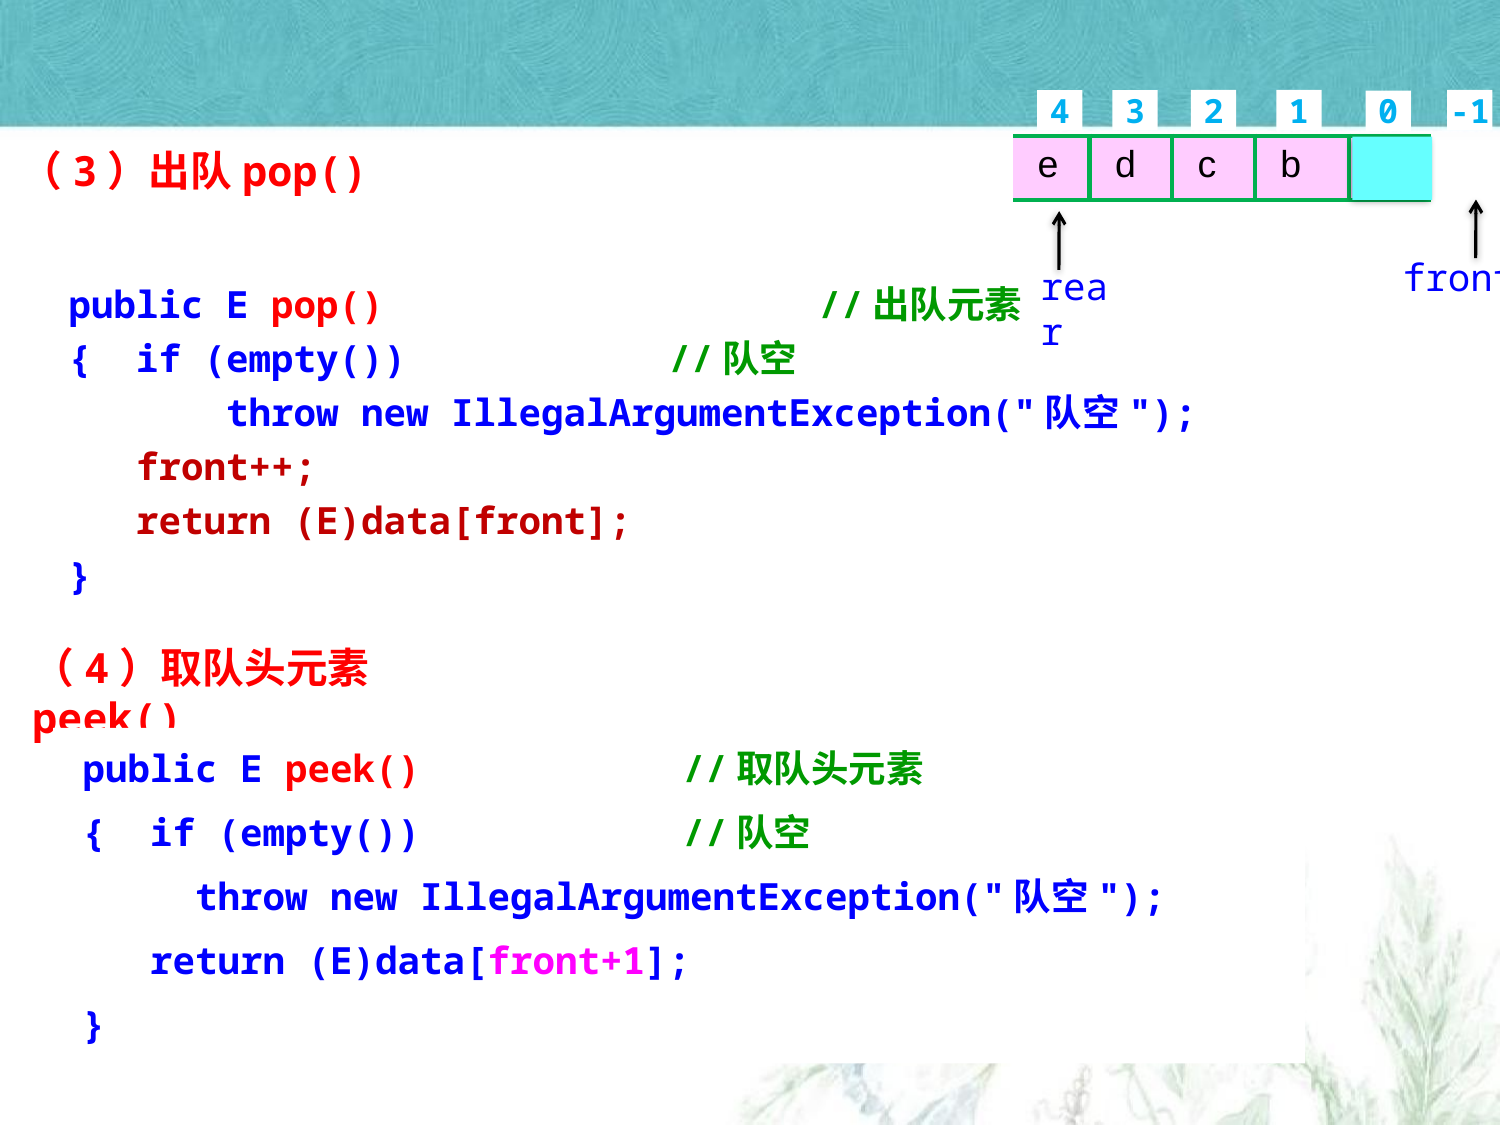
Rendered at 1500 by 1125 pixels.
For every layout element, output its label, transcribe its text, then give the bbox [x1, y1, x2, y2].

table_header c [1174, 138, 1253, 198]
text_box public E pop() //出队元素 { if (empty()) //队空 throw new IllegalArgumentException("队空"); front++; return (E)data[front]; } [37, 252, 1353, 616]
text_box 1 [1276, 89, 1322, 131]
table_header b [1257, 138, 1346, 198]
text_box 2 [1190, 89, 1237, 131]
text_box 3 [1112, 90, 1158, 131]
table_header d [1092, 138, 1170, 198]
picture [0, 0, 1500, 1125]
text_box [1350, 134, 1434, 202]
text_box rear [1025, 255, 1144, 361]
text_box 0 [1365, 90, 1411, 132]
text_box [1387, 199, 1500, 308]
text_box （3）出队pop() [5, 137, 405, 202]
text_box 4 [1037, 90, 1083, 131]
text_box public E peek() //取队头元素 { if (empty()) //队空 throw new IllegalArgumentException("队空"); return (E)data[front+1]; } [51, 726, 1307, 1065]
table_header e [1013, 138, 1087, 198]
text_box -1 [1447, 89, 1493, 131]
text_box （4）取队头元素peek() [17, 634, 510, 750]
